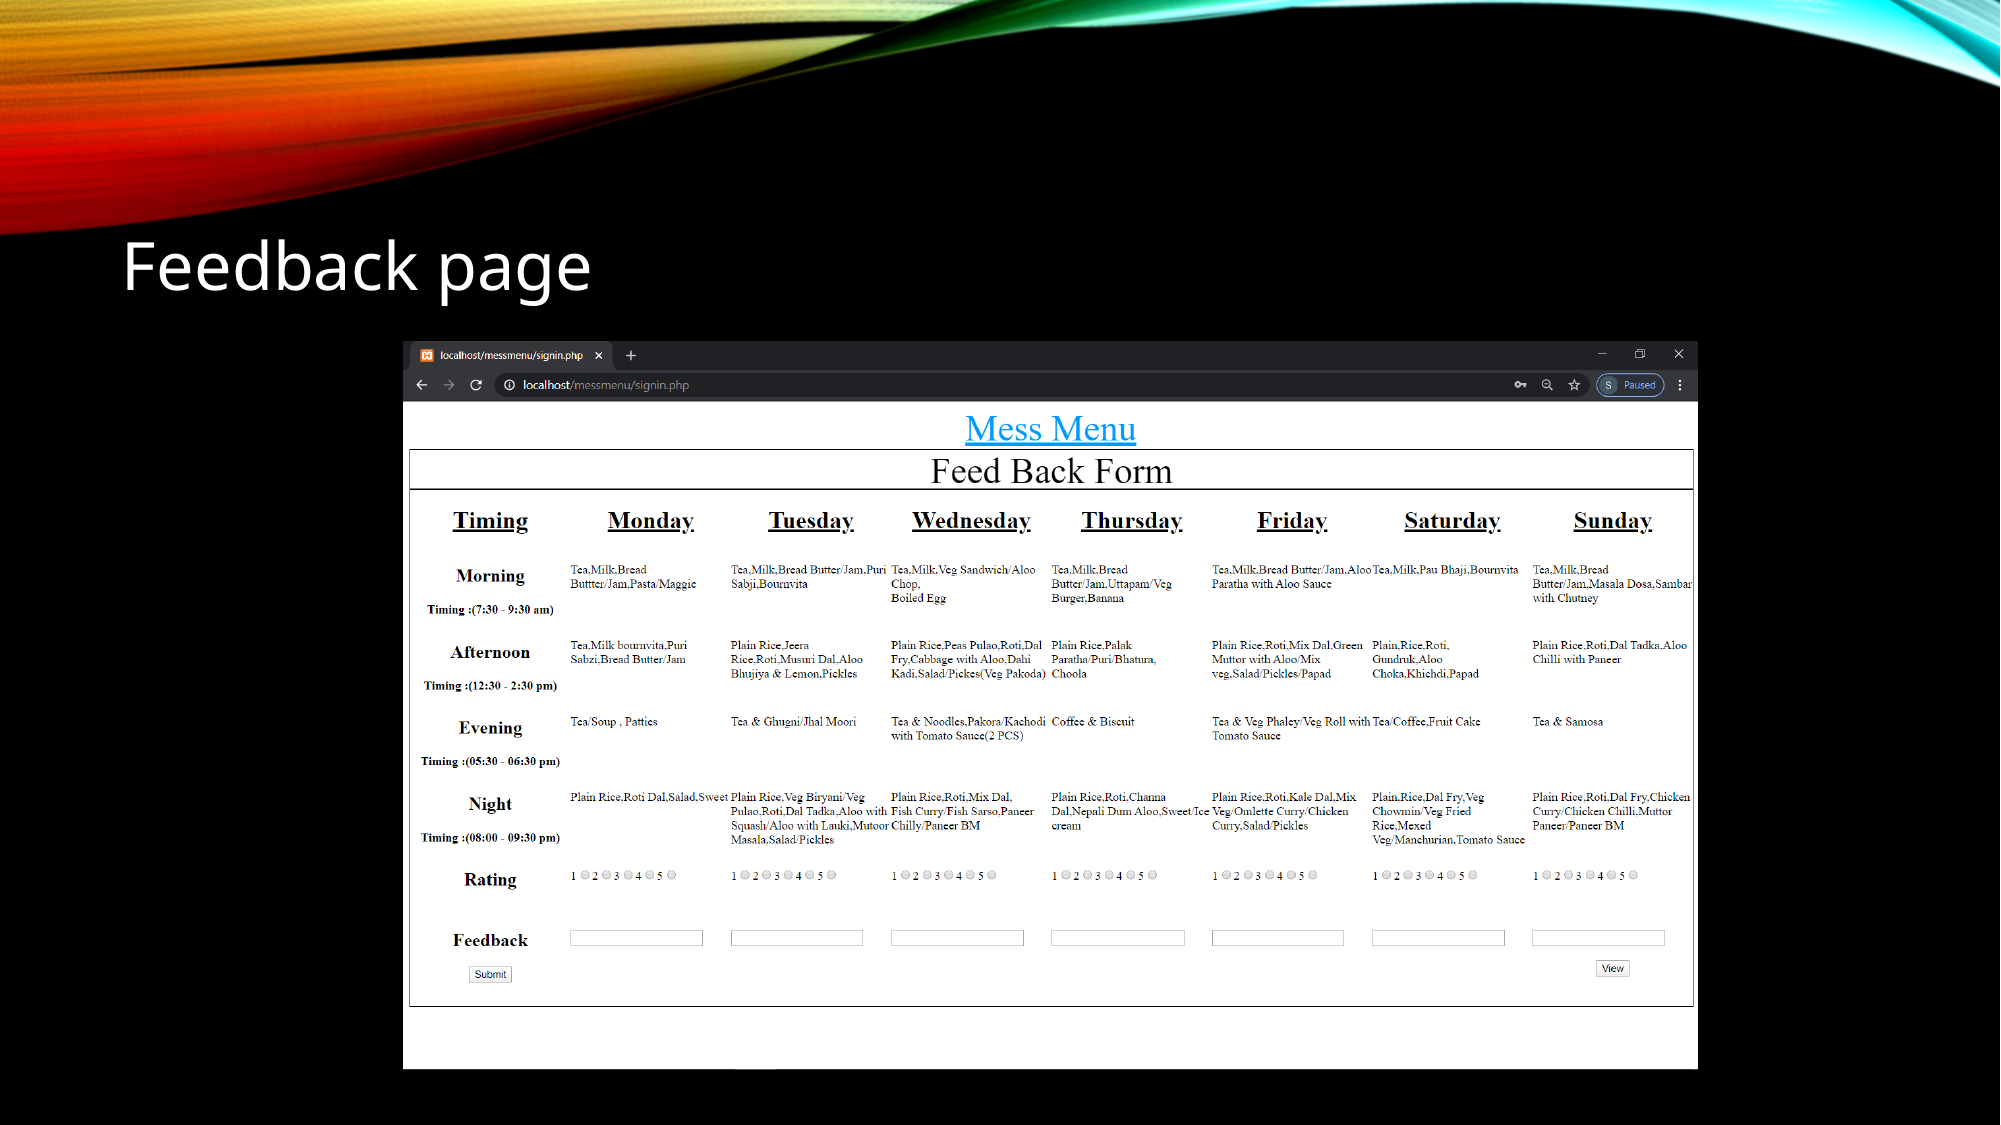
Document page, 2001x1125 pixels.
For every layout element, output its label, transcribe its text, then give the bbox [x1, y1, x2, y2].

list Feedback page [106, 225, 700, 353]
picture [0, 0, 2000, 237]
picture [403, 341, 1699, 1070]
